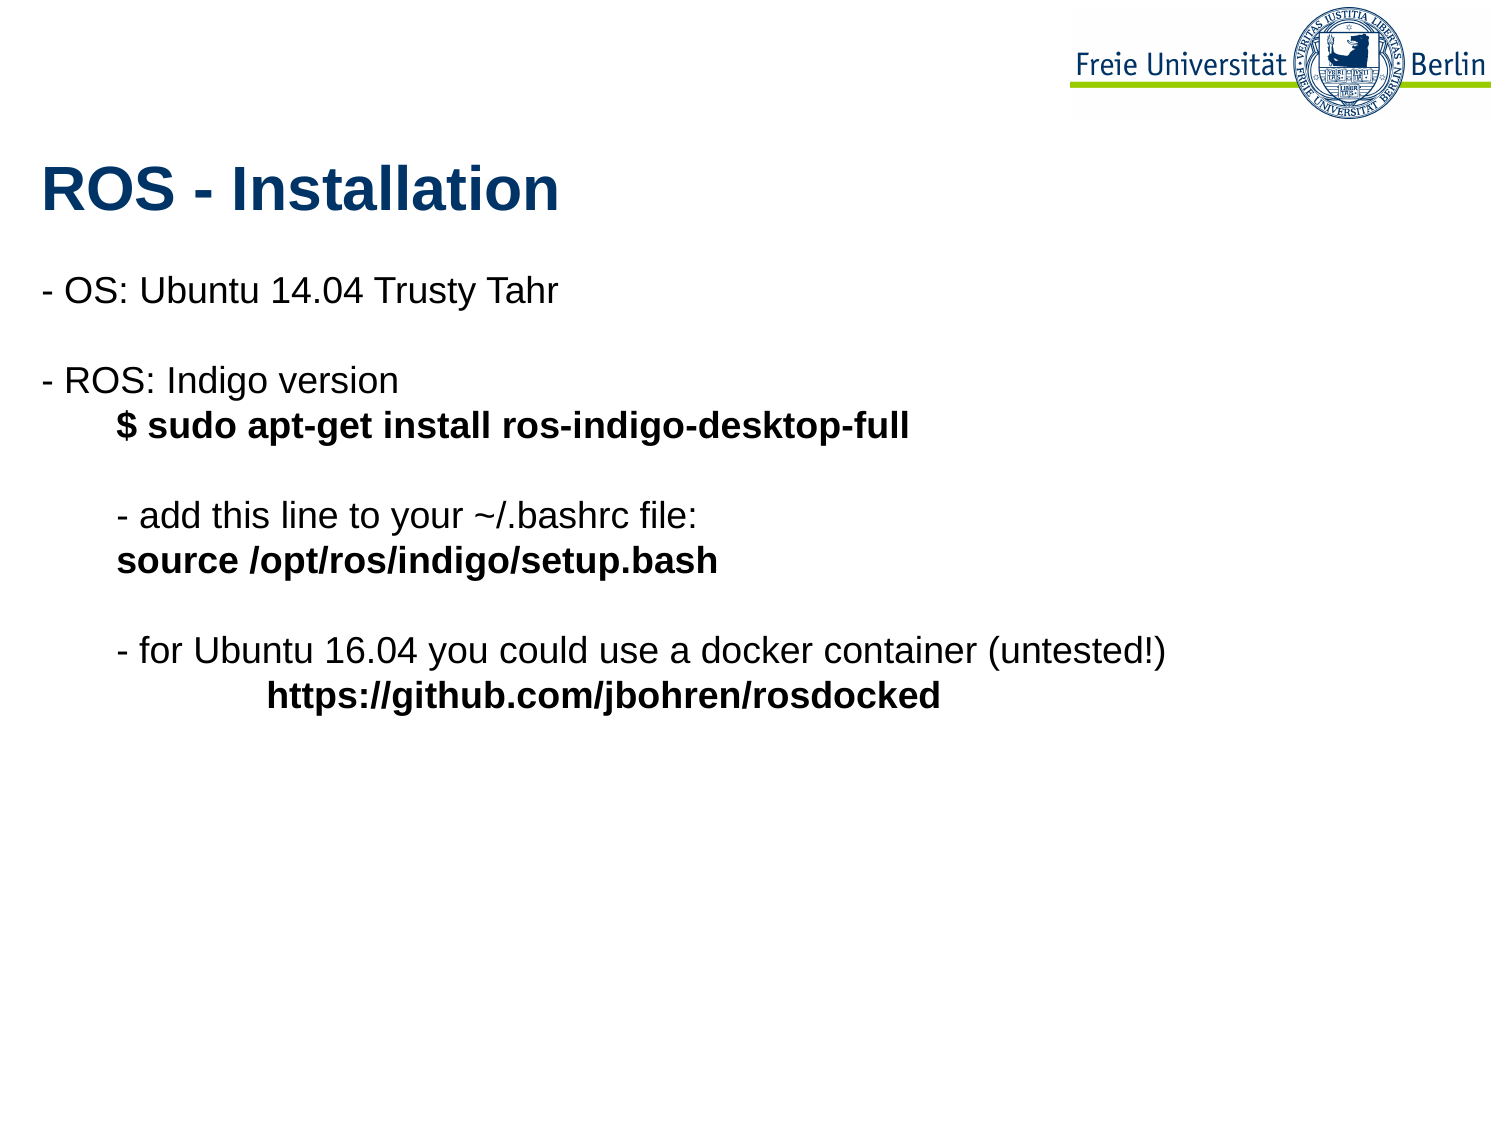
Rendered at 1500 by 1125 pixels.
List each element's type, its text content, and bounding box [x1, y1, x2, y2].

text_box - OS: Ubuntu 14.04 Trusty Tahr - ROS: Indigo version $ sudo apt-get install ros-indigo-desktop-full - add this line to your ~/.bashrc file: source /opt/ros/indigo/setup.bash - for Ubuntu 16.04 you could use a docker container (untested!) https://github.com/jbohren/rosdocked [41, 265, 1460, 1064]
picture [1070, 7, 1491, 119]
text_box ROS - Installation [41, 149, 1460, 223]
